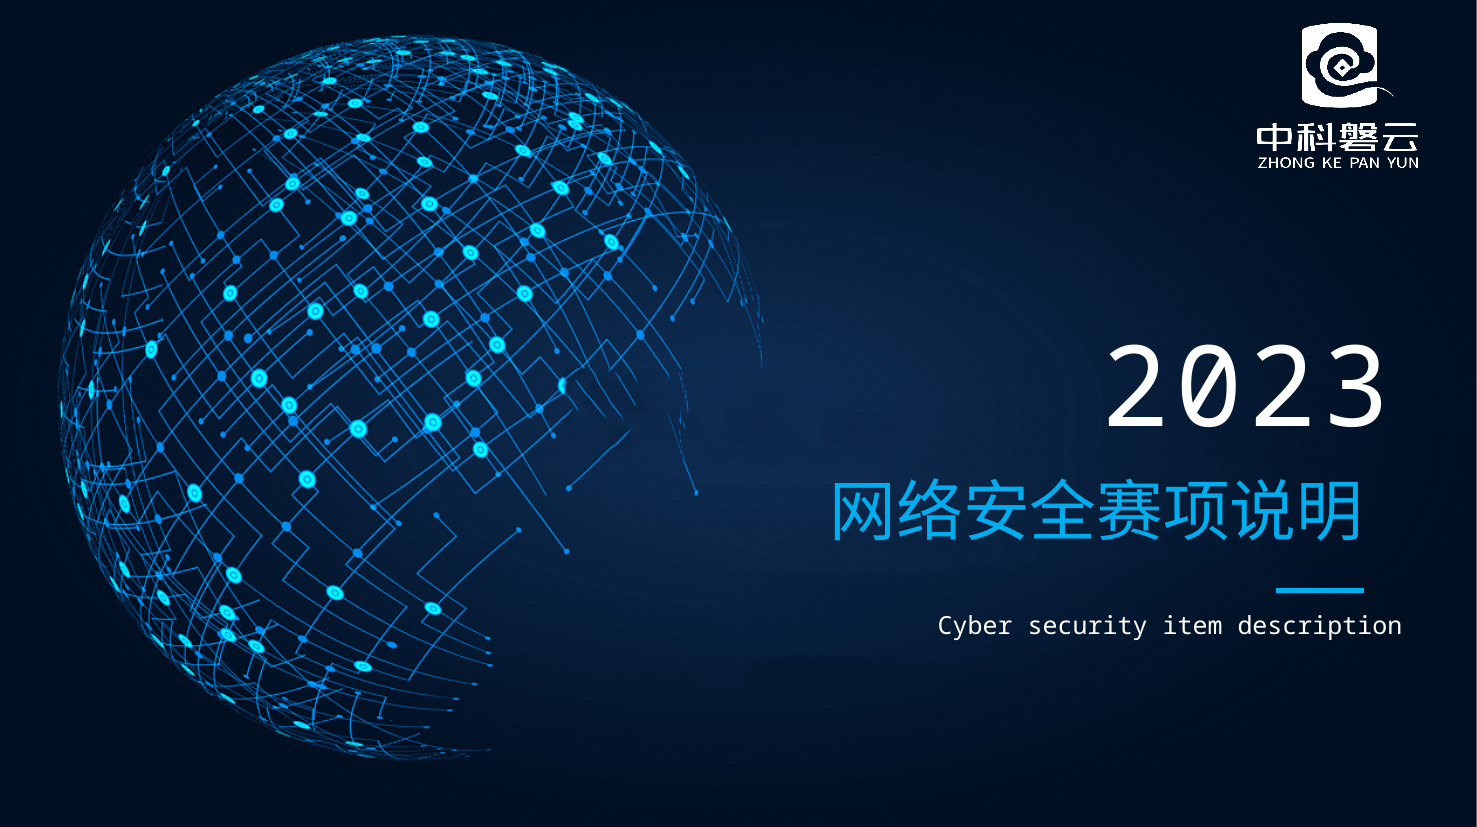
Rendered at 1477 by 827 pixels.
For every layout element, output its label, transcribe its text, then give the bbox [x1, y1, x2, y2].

text_box 网络安全赛项说明 [814, 461, 1379, 557]
picture [0, 0, 1477, 827]
text_box 2023 [1086, 307, 1405, 457]
text_box Cyber security item description [922, 602, 1418, 648]
